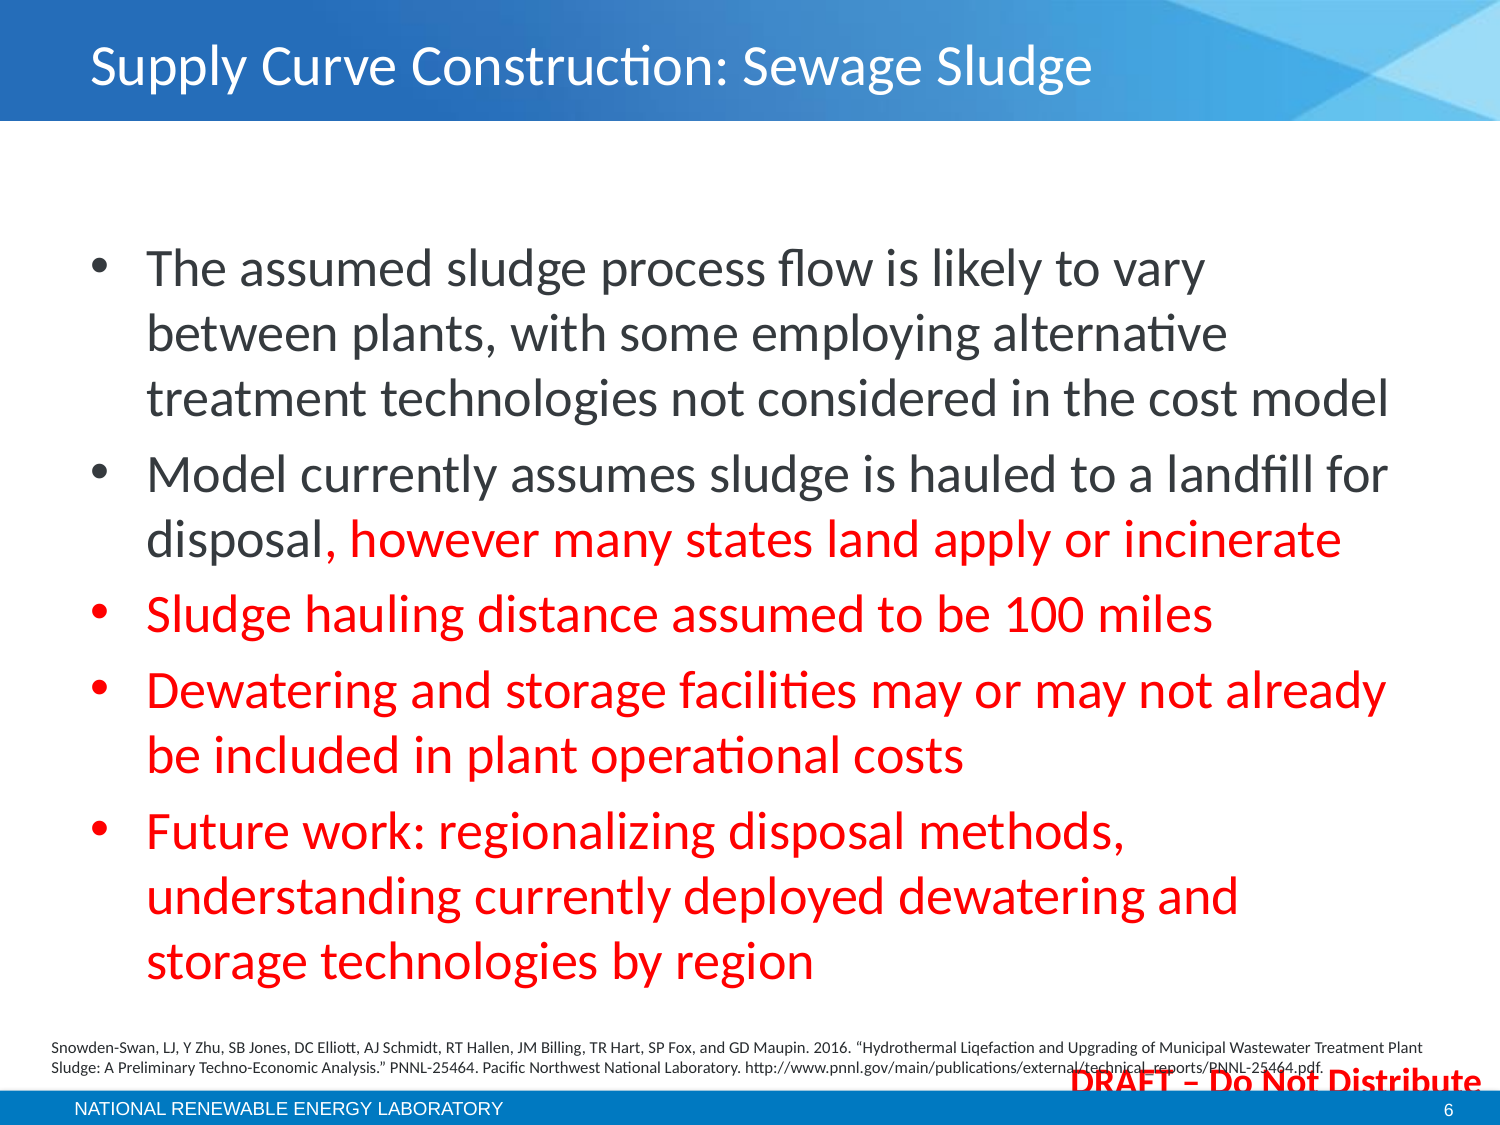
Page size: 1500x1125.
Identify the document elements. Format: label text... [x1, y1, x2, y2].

picture [0, 0, 1500, 121]
title Supply Curve Construction: Sewage Sludge [75, 15, 1425, 109]
text_box Snowden-Swan, LJ, Y Zhu, SB Jones, DC Elliott, AJ Schmidt, RT Hallen, JM Billing, TR Hart, SP Fox, and GD Maupin. 2016. “Hydrothermal Liqefaction and Upgrading of Municipal Wastewater Treatment Plant Sludge: A Preliminary Techno-Economic Analysis.” PNNL-25464. Pacific Northwest National Laboratory. http://www.pnnl.gov/main/publications/external/technical_reports/PNNL-25464.pdf. [36, 1029, 1484, 1105]
list The assumed sludge process flow is likely to vary between plants, with some employing alternative treatment technologies not considered in the cost model Model currently assumes sludge is hauled to a landfill for disposal, however many states land apply or incinerate Sludge hauling distance assumed to be 100 miles Dewatering and storage facilities may or may not already be included in plant operational costs Future work: regionalizing disposal methods, understanding currently deployed dewatering and storage technologies by region [75, 224, 1425, 1013]
